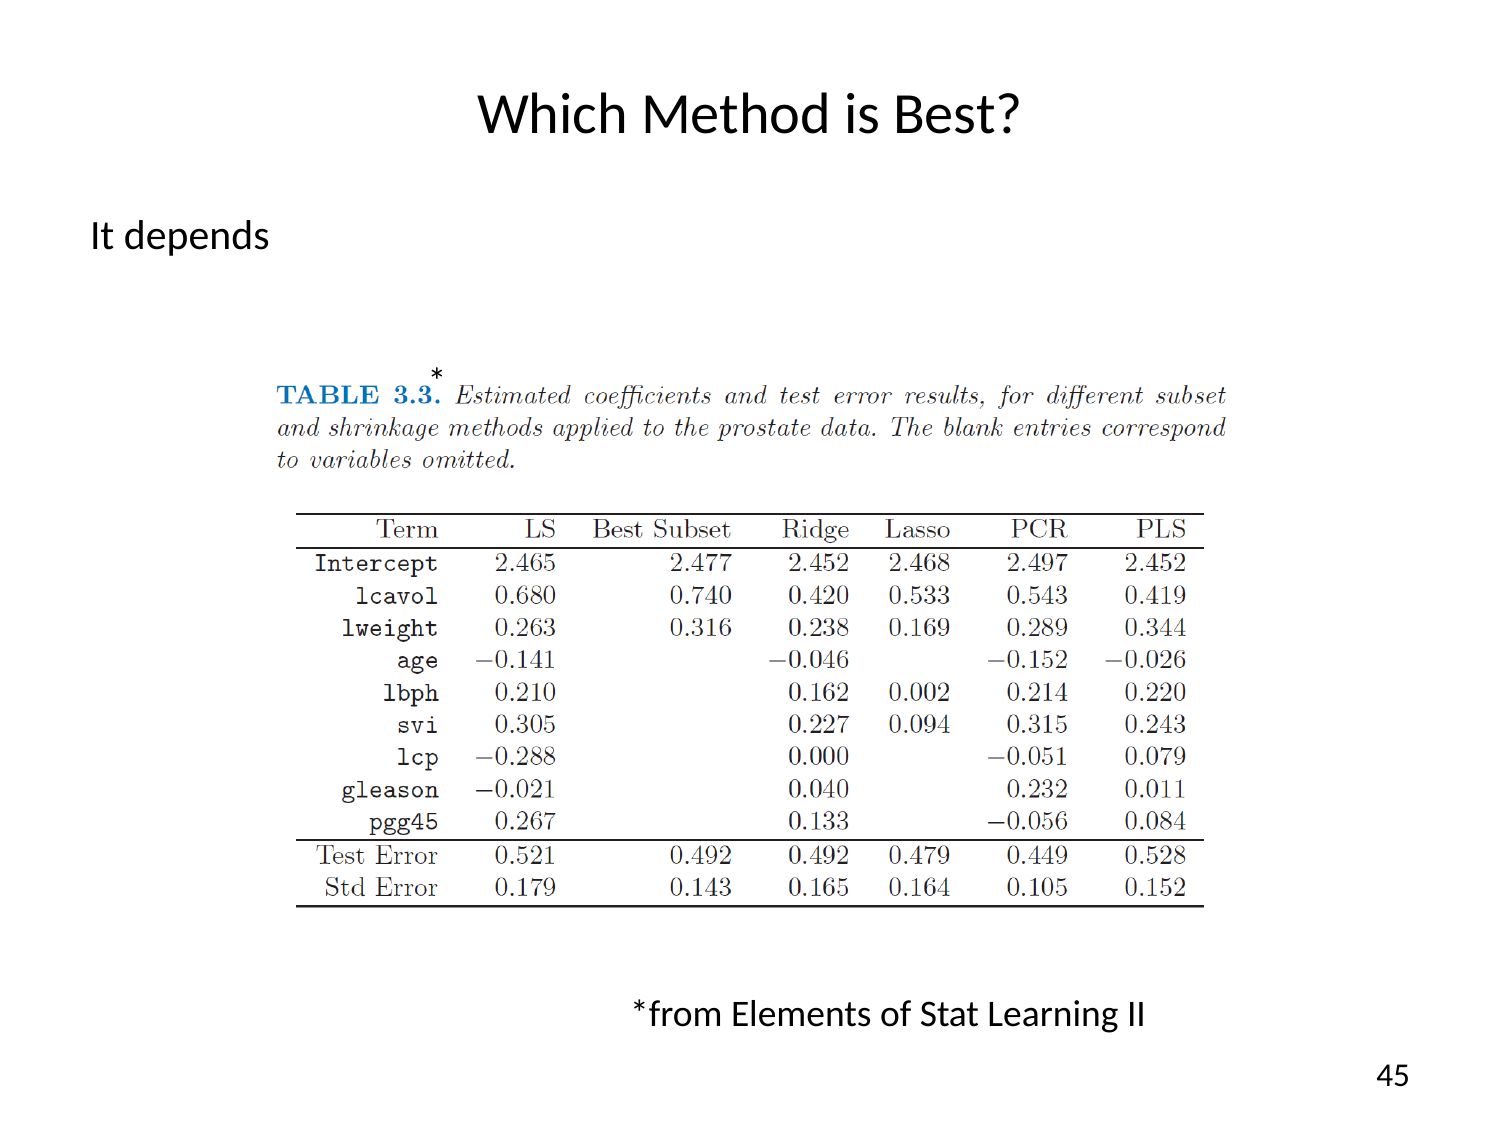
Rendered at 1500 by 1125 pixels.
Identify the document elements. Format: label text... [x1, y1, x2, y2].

list It depends [75, 200, 1425, 1005]
slide_number 45 [1074, 1042, 1425, 1103]
picture [174, 336, 1365, 958]
title Which Method is Best? [75, 45, 1425, 175]
text_box *from Elements of Stat Learning II [615, 982, 1162, 1042]
